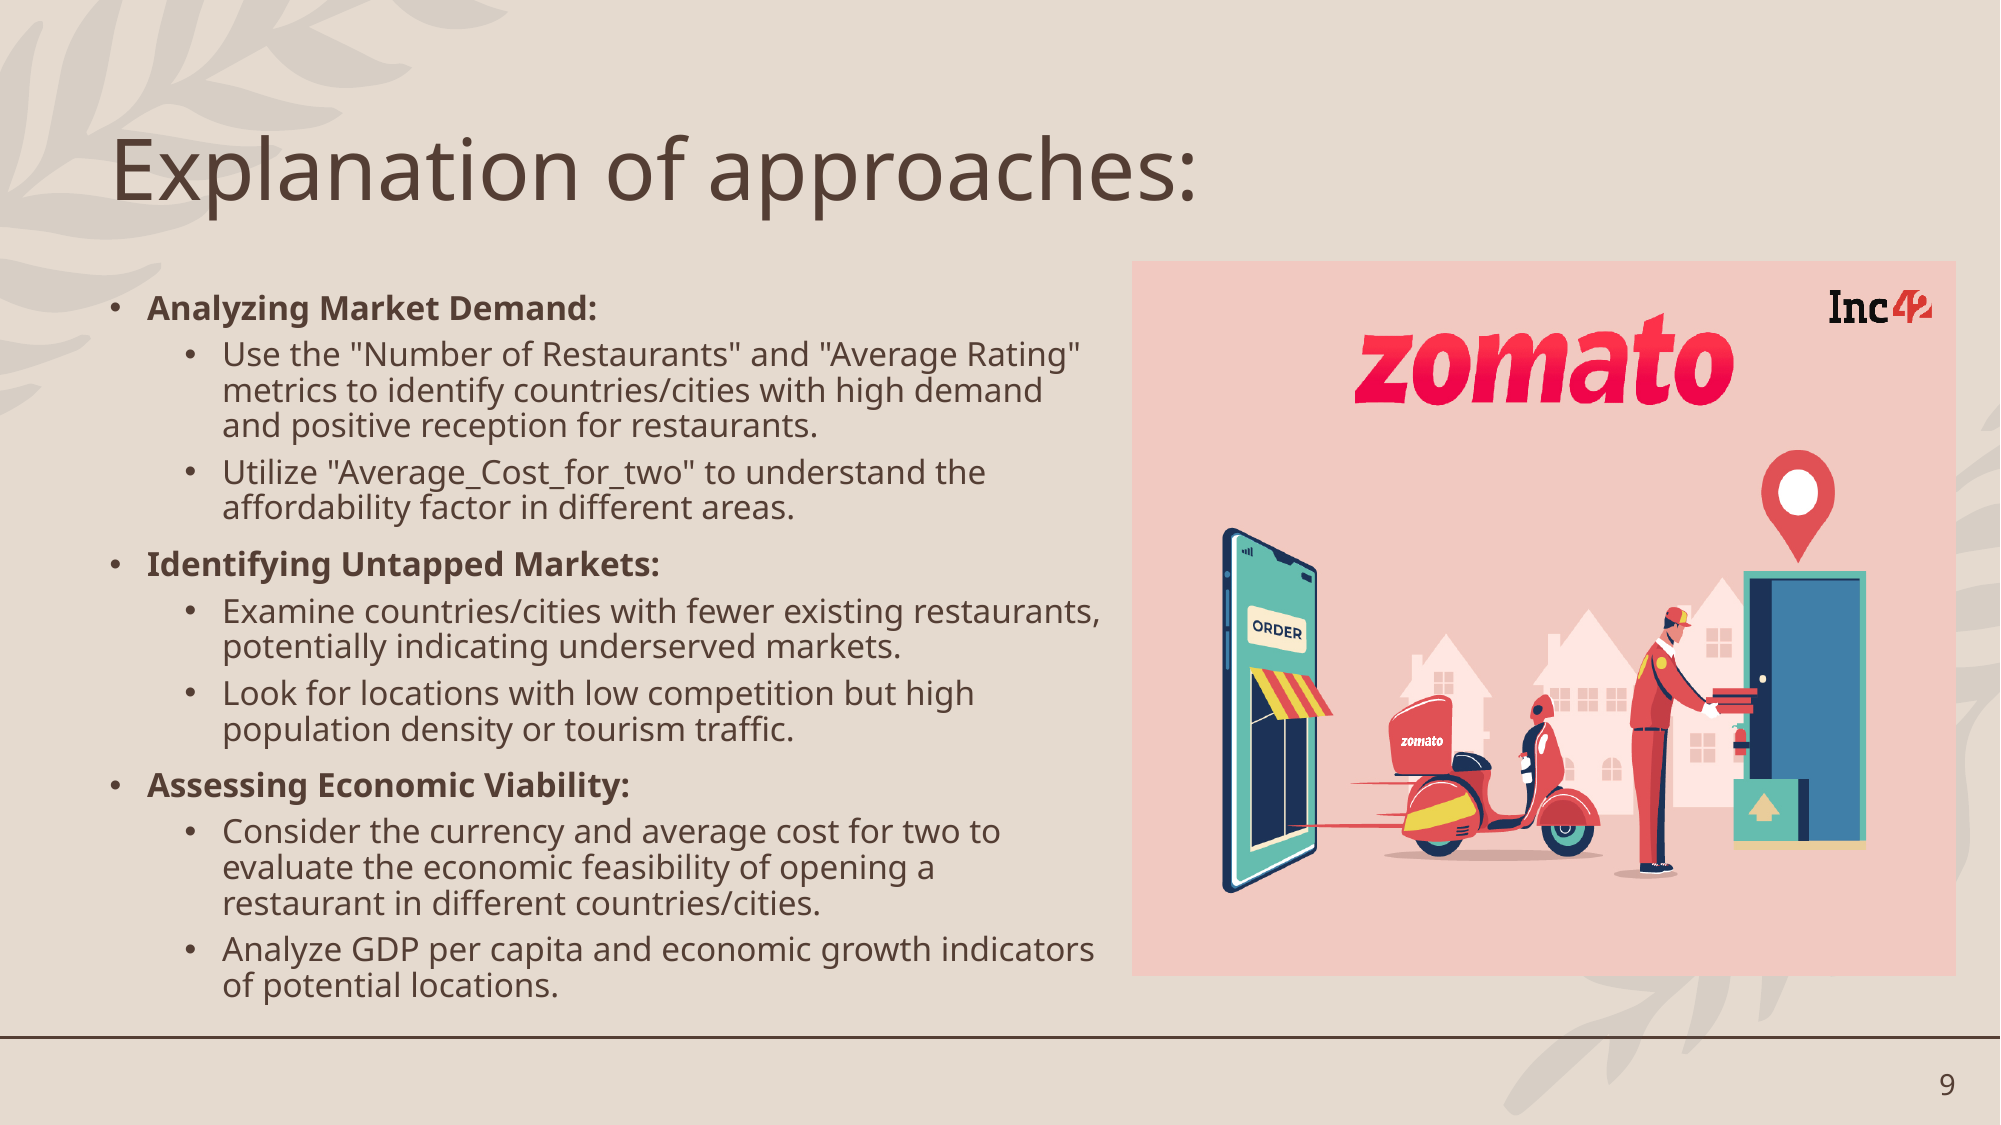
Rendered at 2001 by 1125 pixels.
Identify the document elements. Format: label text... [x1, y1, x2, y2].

picture [1132, 261, 1956, 976]
slide_number 9 [1808, 1060, 1971, 1112]
list Analyzing Market Demand: Use the "Number of Restaurants" and "Average Rating" metrics to identify countries/cities with high demand and positive reception for restaurants. Utilize "Average_Cost_for_two" to understand the affordability factor in different areas. Identifying Untapped Markets: Examine countries/cities with fewer existing restaurants, potentially indicating underserved markets. Look for locations with low competition but high population density or tourism traffic. Assessing Economic Viability: Consider the currency and average cost for two to evaluate the economic feasibility of opening a restaurant in different countries/cities. Analyze GDP per capita and economic growth indicators of potential locations. [94, 283, 1118, 1125]
title Explanation of approaches: [94, 115, 1595, 227]
